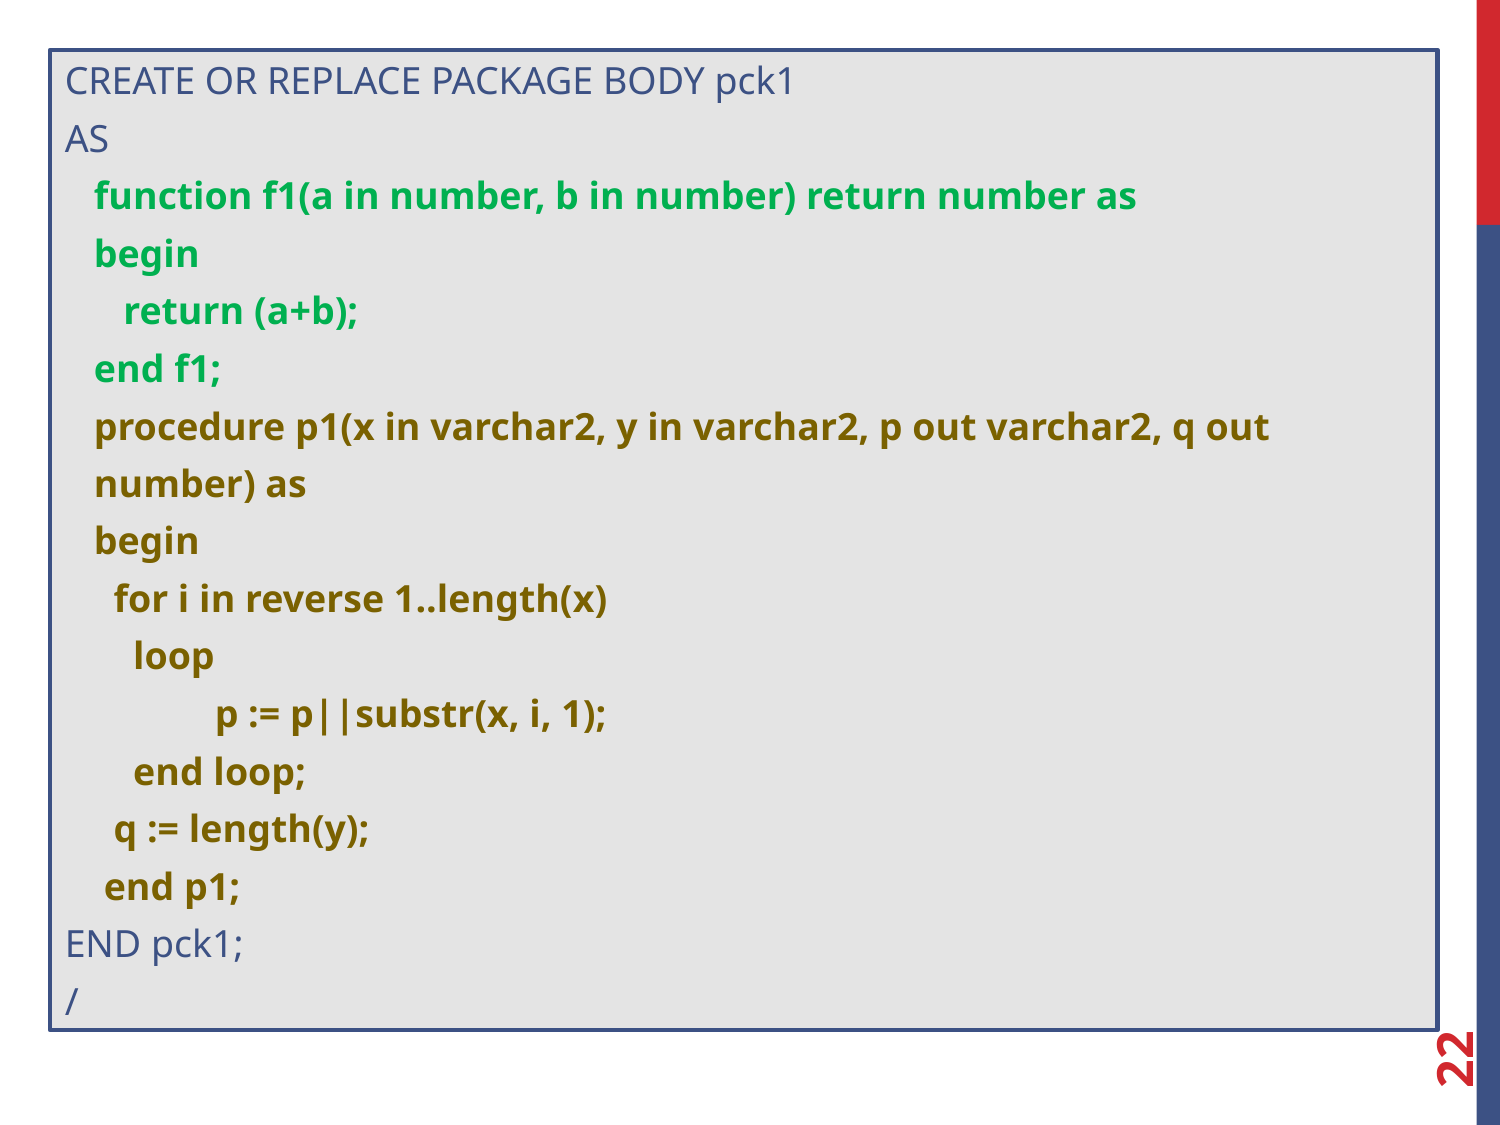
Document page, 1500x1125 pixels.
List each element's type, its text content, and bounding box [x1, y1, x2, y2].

slide_number 22 [1427, 887, 1488, 1104]
text_box CREATE OR REPLACE PACKAGE BODY pck1 AS function f1(a in number, b in number) return number as begin return (a+b); end f1; procedure p1(x in varchar2, y in varchar2, p out varchar2, q out number) as begin for i in reverse 1..length(x) loop p := p||substr(x, i, 1); end loop; q := length(y); end p1; END pck1; / [50, 49, 1438, 1030]
